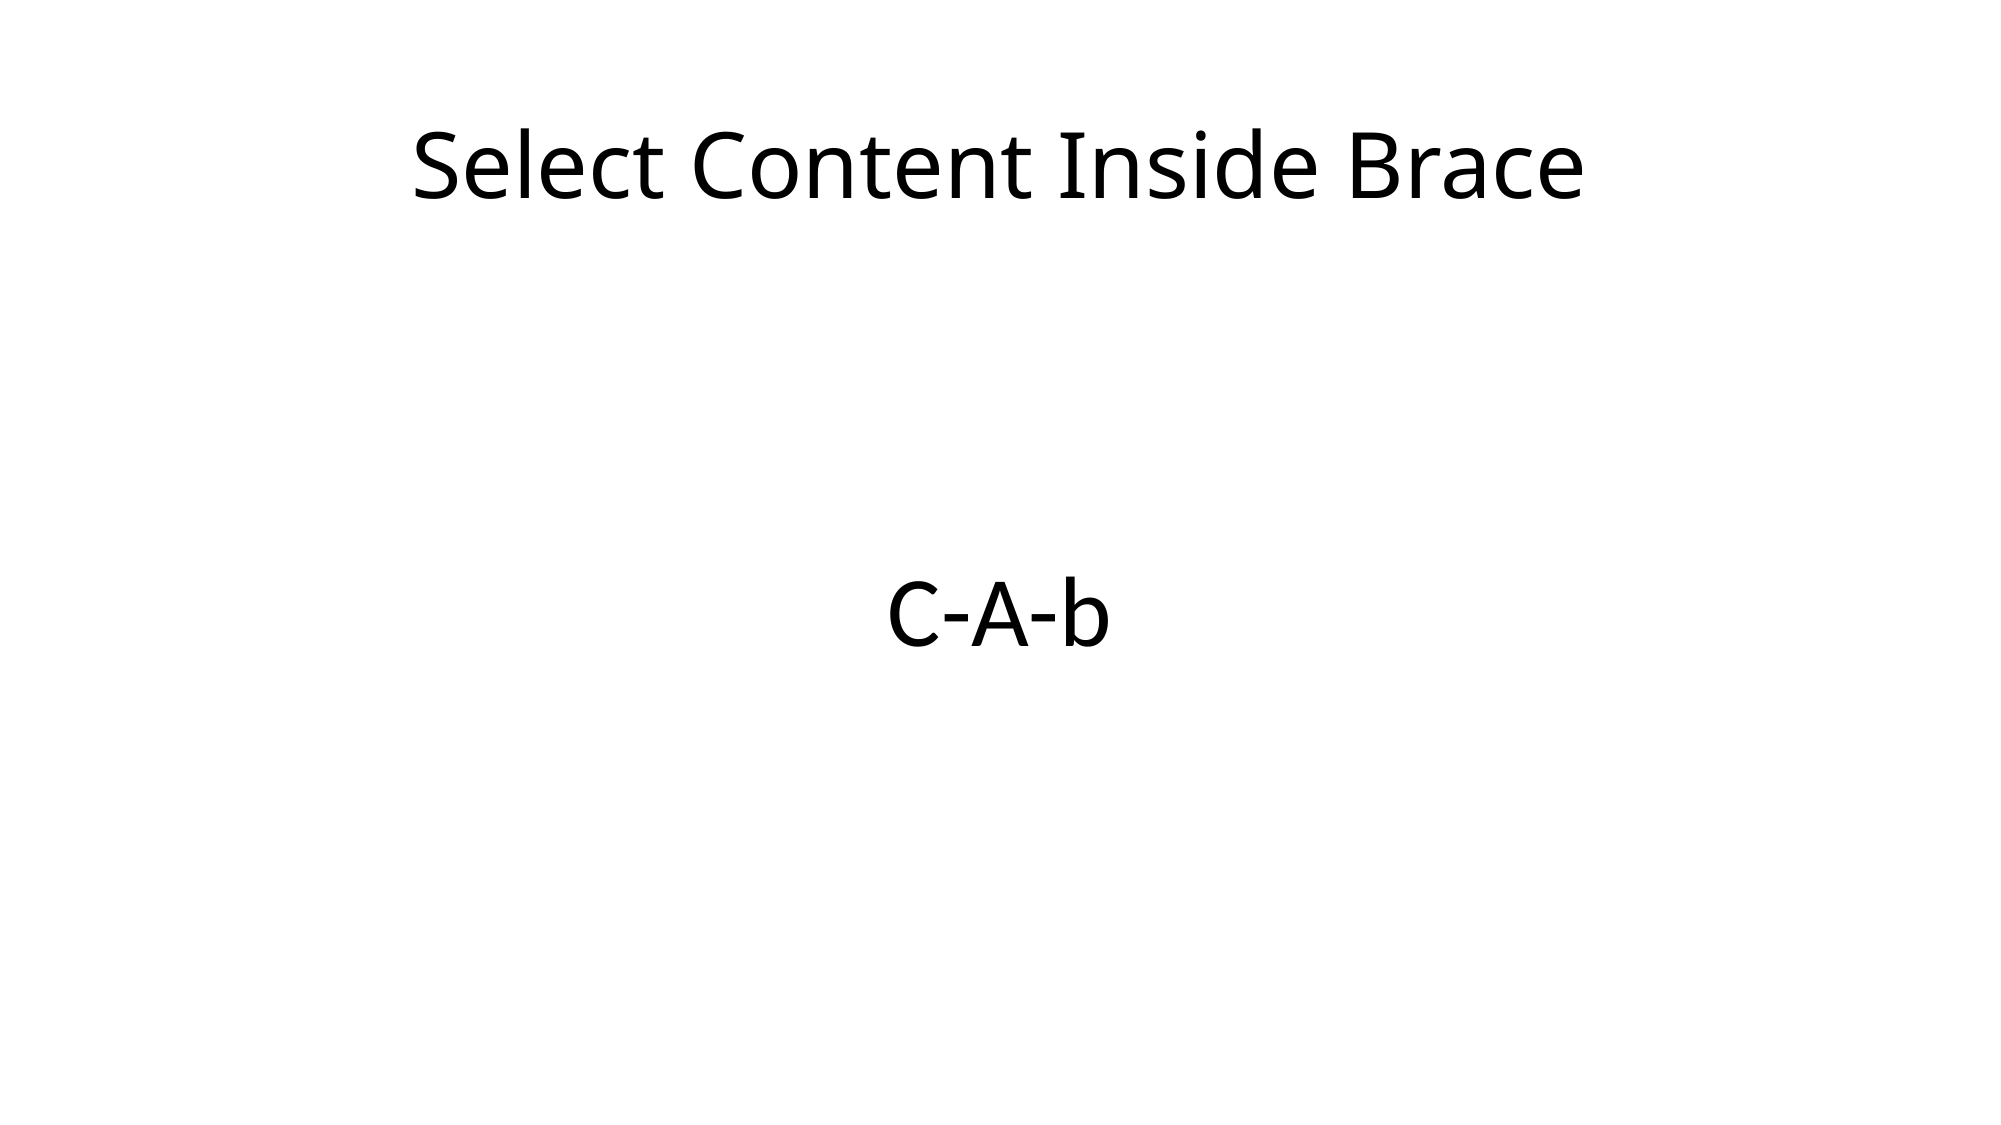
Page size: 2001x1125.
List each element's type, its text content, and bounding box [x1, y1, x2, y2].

list C-A-b [137, 299, 1863, 1014]
title Select Content Inside Brace [137, 59, 1863, 278]
